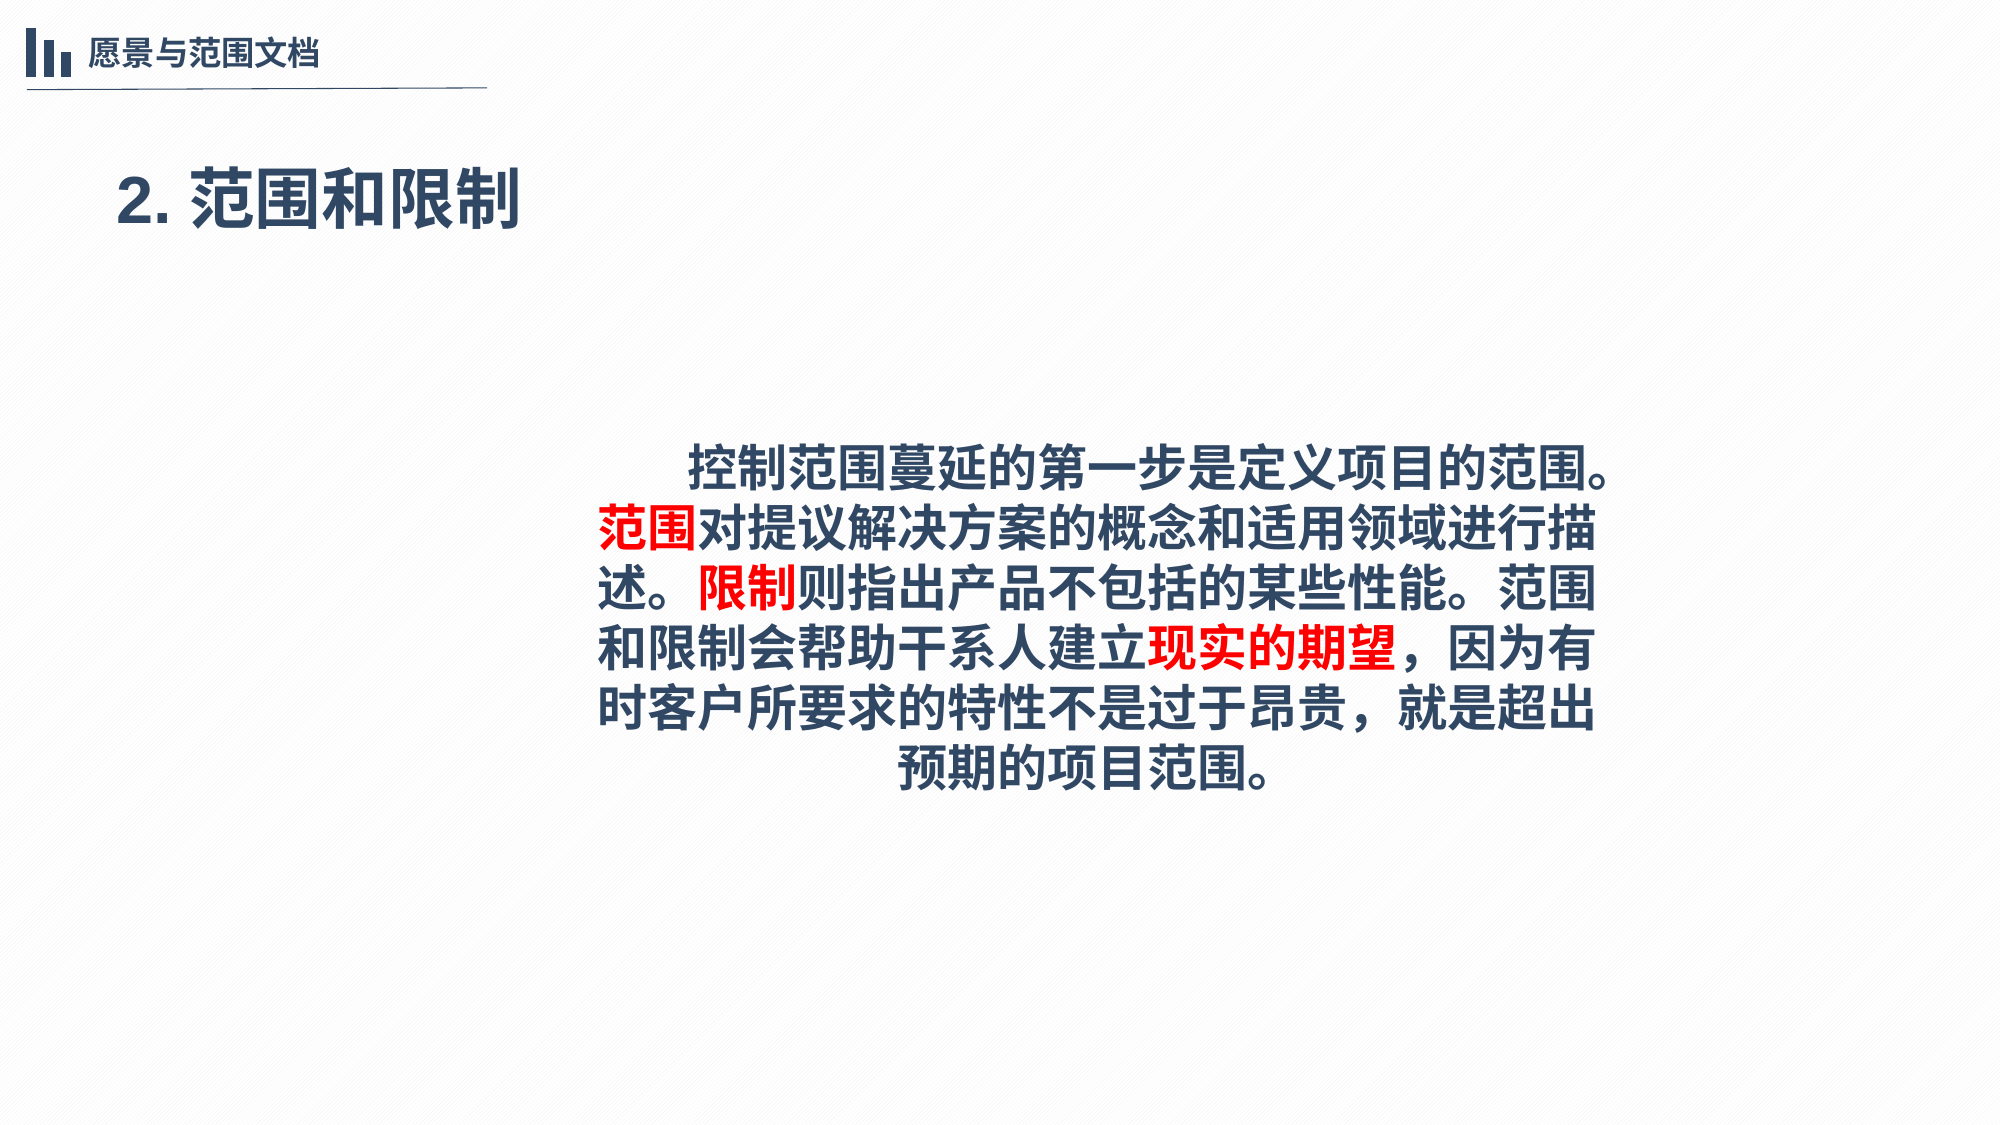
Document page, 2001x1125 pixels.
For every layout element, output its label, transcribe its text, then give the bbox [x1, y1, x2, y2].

text_box 2.范围和限制 [26, 113, 612, 281]
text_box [26, 24, 488, 90]
text_box 控制范围蔓延的第一步是定义项目的范围。范围对提议解决方案的概念和适用领域进行描述。限制则指出产品不包括的某些性能。范围和限制会帮助干系人建立现实的期望，因为有时客户所要求的特性不是过于昂贵，就是超出预期的项目范围。 [521, 280, 1617, 953]
